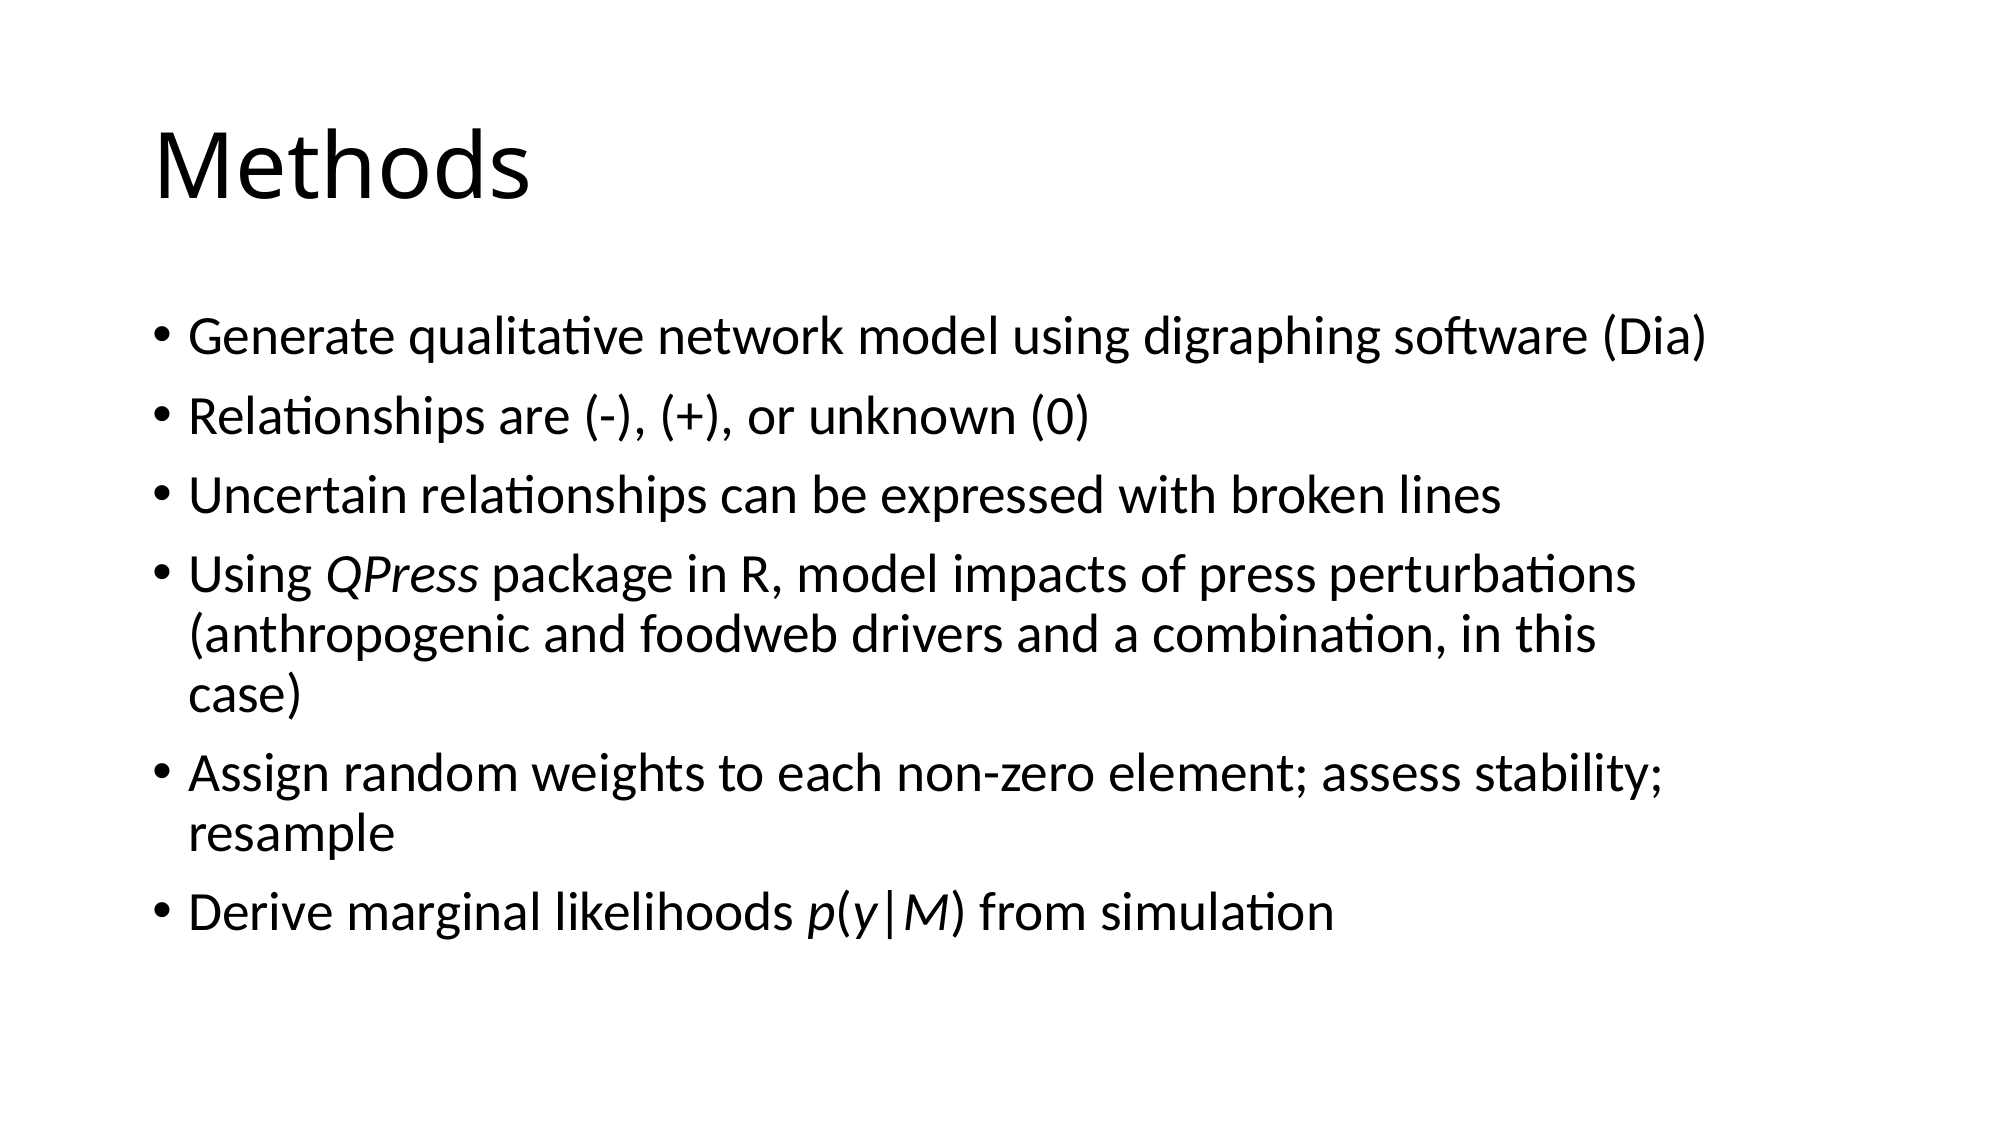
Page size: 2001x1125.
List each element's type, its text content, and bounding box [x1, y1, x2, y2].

list Generate qualitative network model using digraphing software (Dia) Relationships are (-), (+), or unknown (0) Uncertain relationships can be expressed with broken lines Using QPress package in R, model impacts of press perturbations (anthropogenic and foodweb drivers and a combination, in this case) Assign random weights to each non-zero element; assess stability; resample Derive marginal likelihoods p(y|M) from simulation [137, 299, 1734, 1014]
title Methods [137, 59, 1863, 278]
